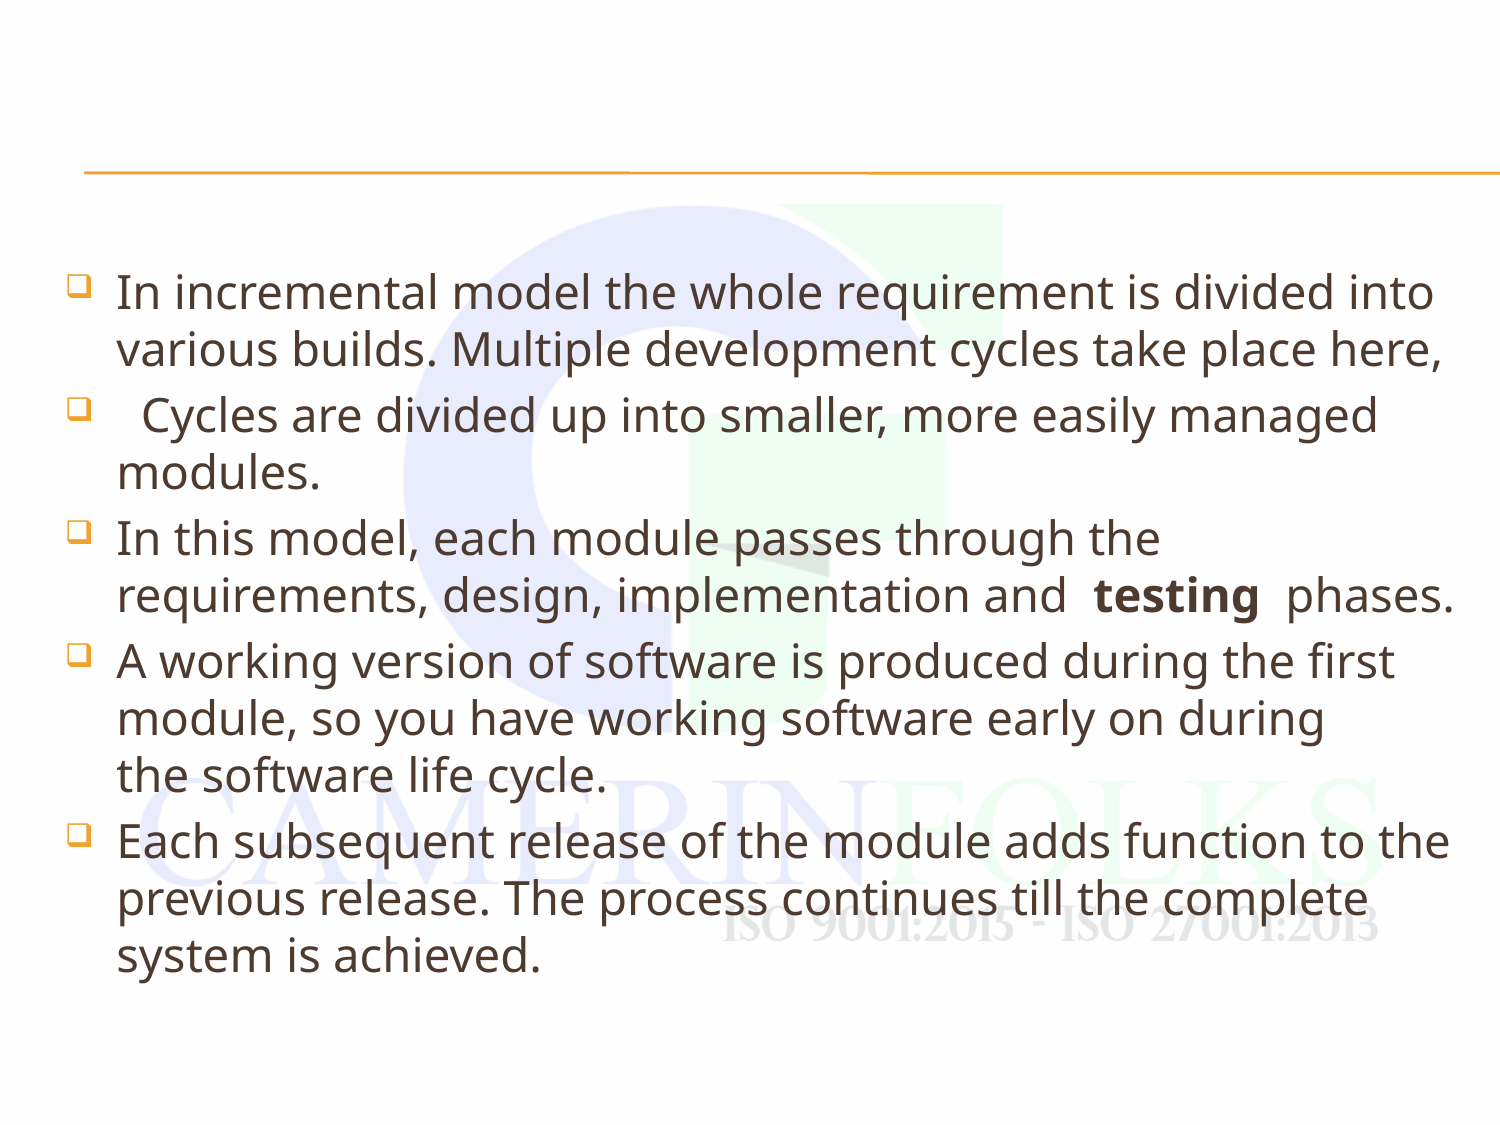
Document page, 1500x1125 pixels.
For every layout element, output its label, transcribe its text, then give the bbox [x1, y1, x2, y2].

list In incremental model the whole requirement is divided into various builds. Multiple development cycles take place here, Cycles are divided up into smaller, more easily managed modules. In this model, each module passes through the requirements, design, implementation and testing phases. A working version of software is produced during the first module, so you have working software early on during the software life cycle. Each subsequent release of the module adds function to the previous release. The process continues till the complete system is achieved. [50, 254, 1475, 998]
